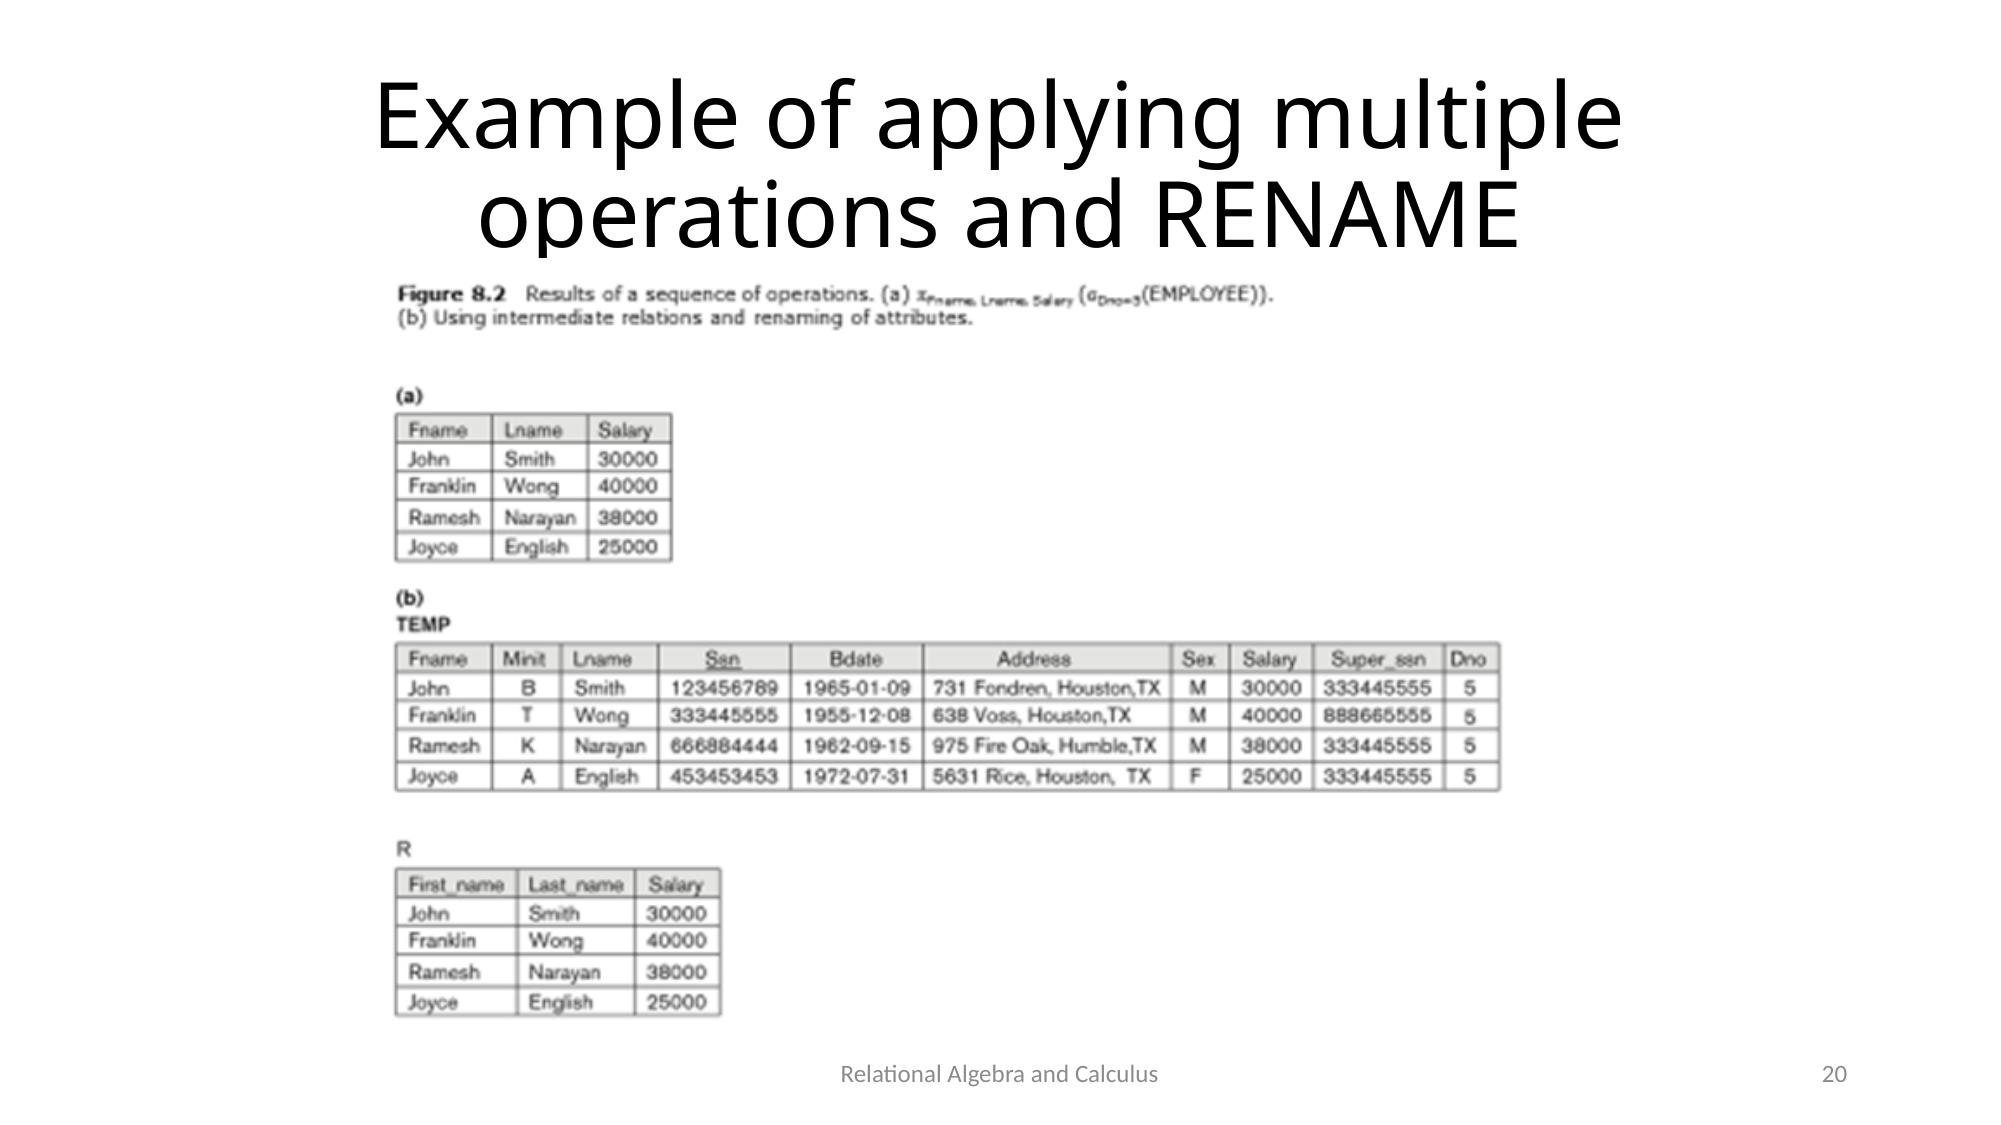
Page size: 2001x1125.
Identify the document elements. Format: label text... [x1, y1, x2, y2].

slide_number 20 [1412, 1042, 1863, 1103]
picture [376, 258, 1517, 1046]
title Example of applying multiple operations and RENAME [137, 59, 1863, 278]
footer Relational Algebra and Calculus [662, 1046, 1338, 1103]
